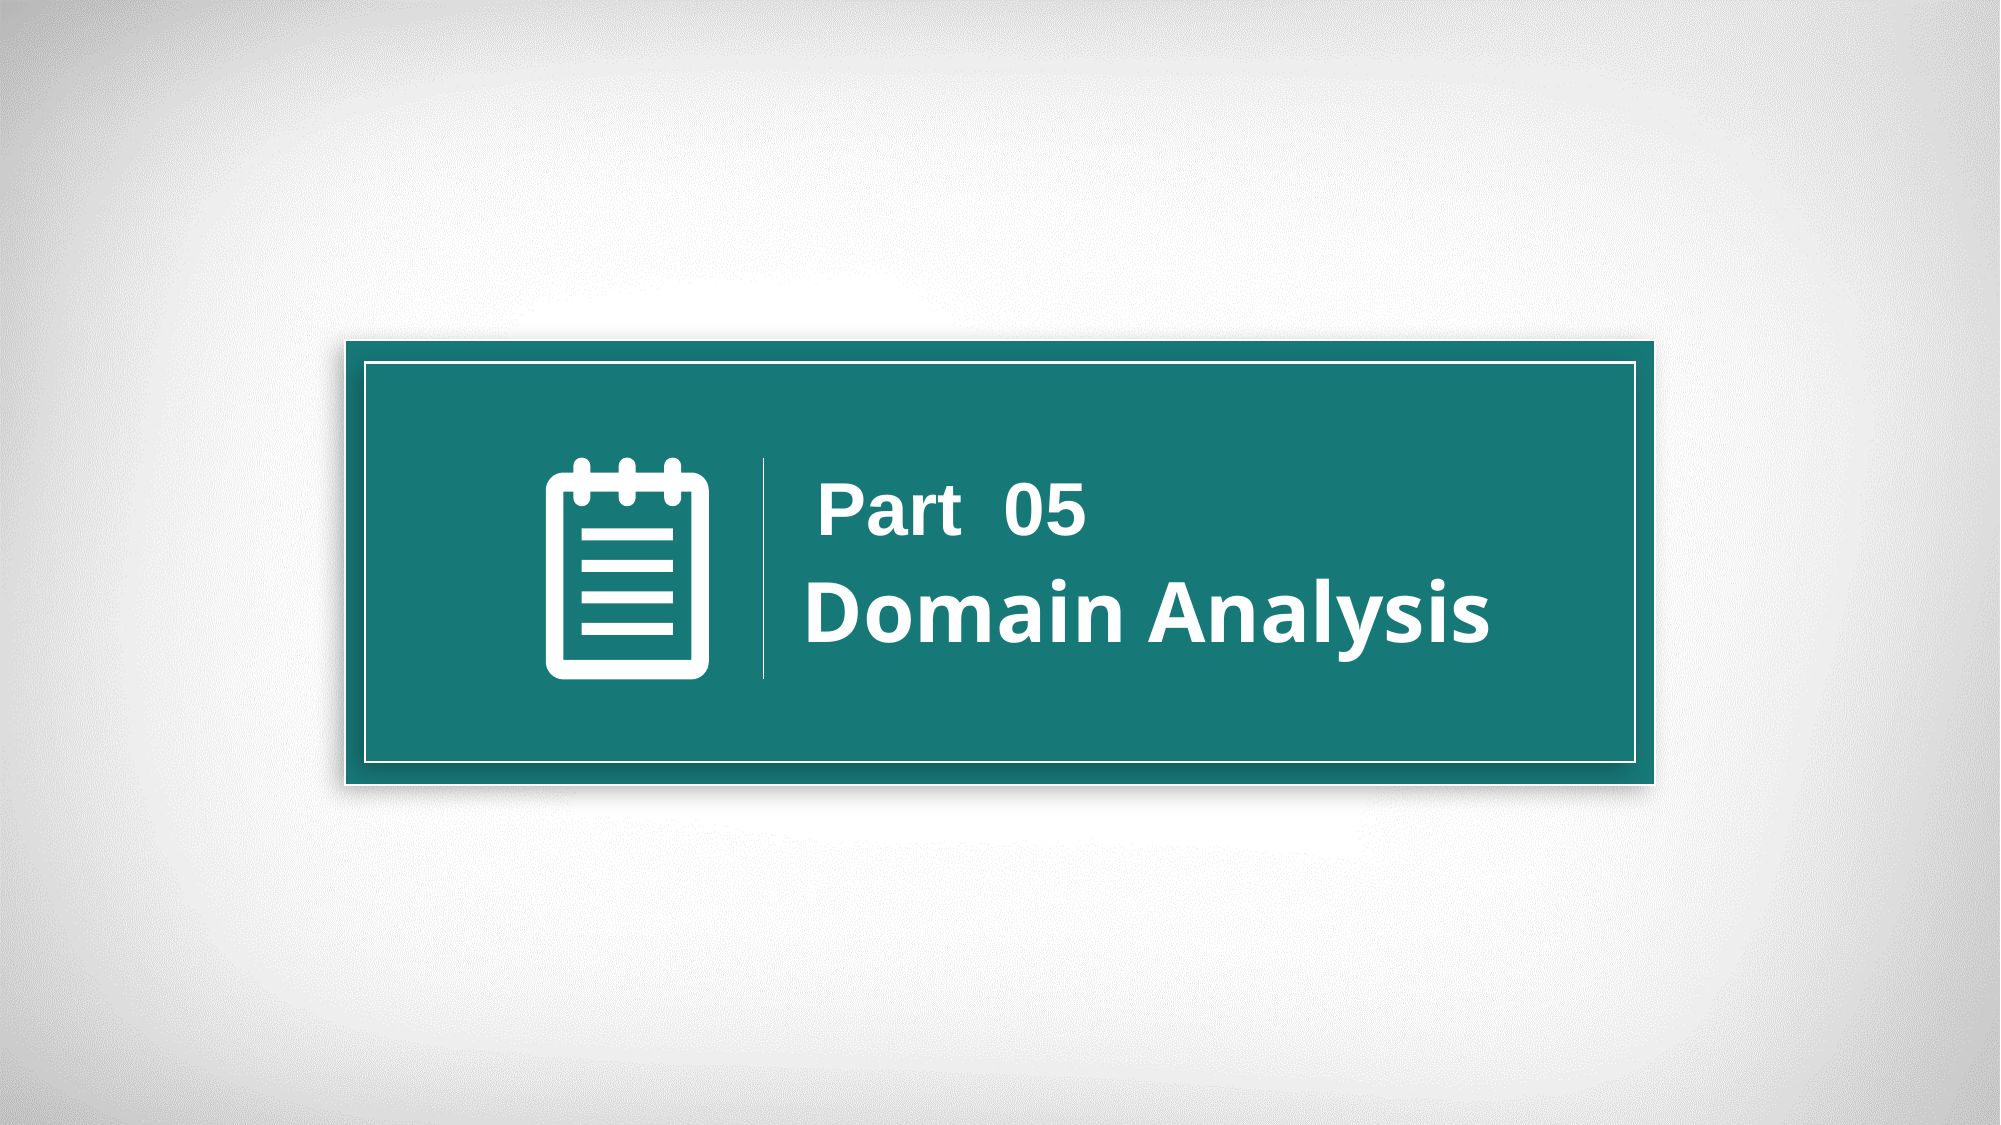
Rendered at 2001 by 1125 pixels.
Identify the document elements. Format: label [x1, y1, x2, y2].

picture [0, 0, 2000, 1125]
text_box [344, 339, 1656, 786]
